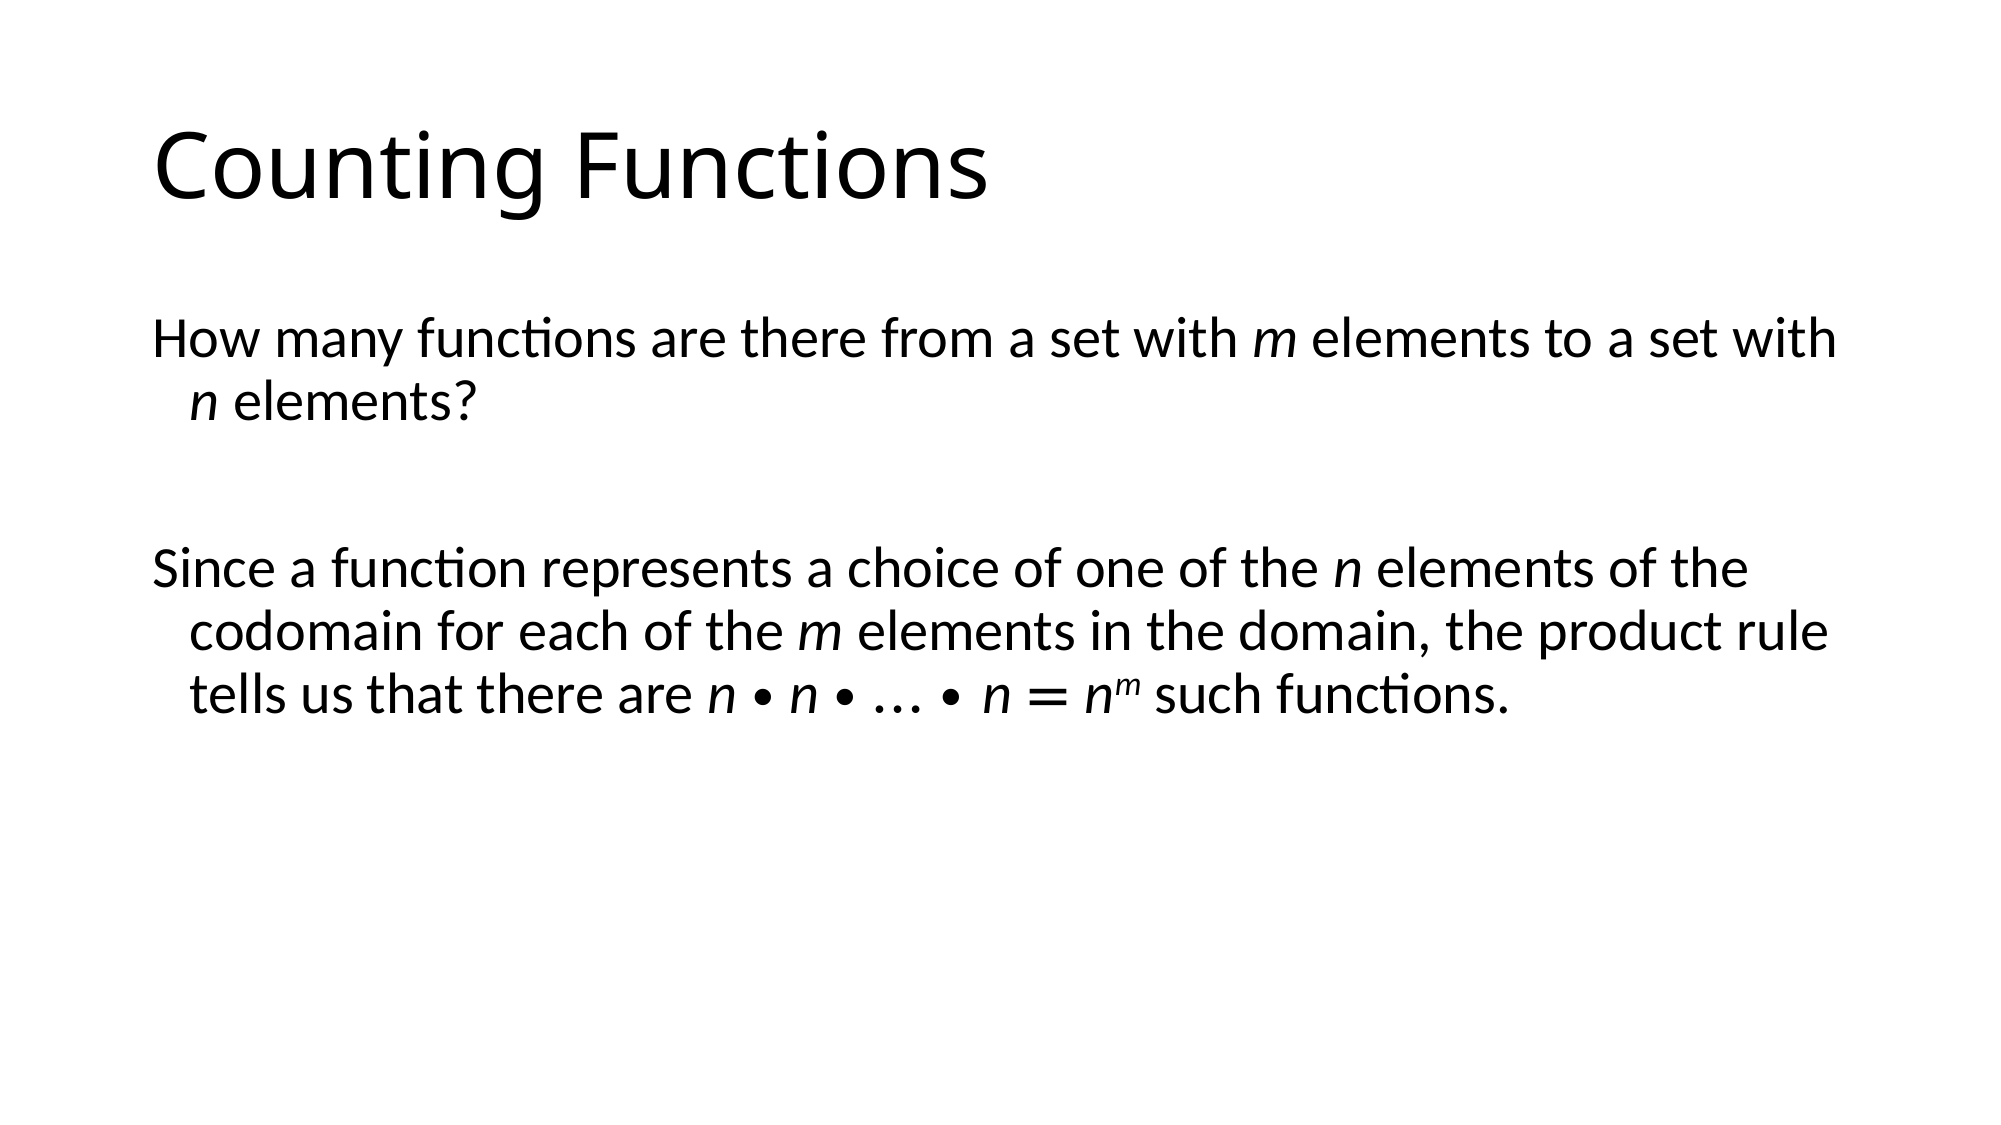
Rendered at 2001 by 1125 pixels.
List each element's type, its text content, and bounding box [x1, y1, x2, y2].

list How many functions are there from a set with m elements to a set with n elements? Since a function represents a choice of one of the n elements of the codomain for each of the m elements in the domain, the product rule tells us that there are n ∙ n ∙ … ∙ n = nm such functions. [137, 299, 1863, 1014]
title Counting Functions [137, 59, 1863, 278]
